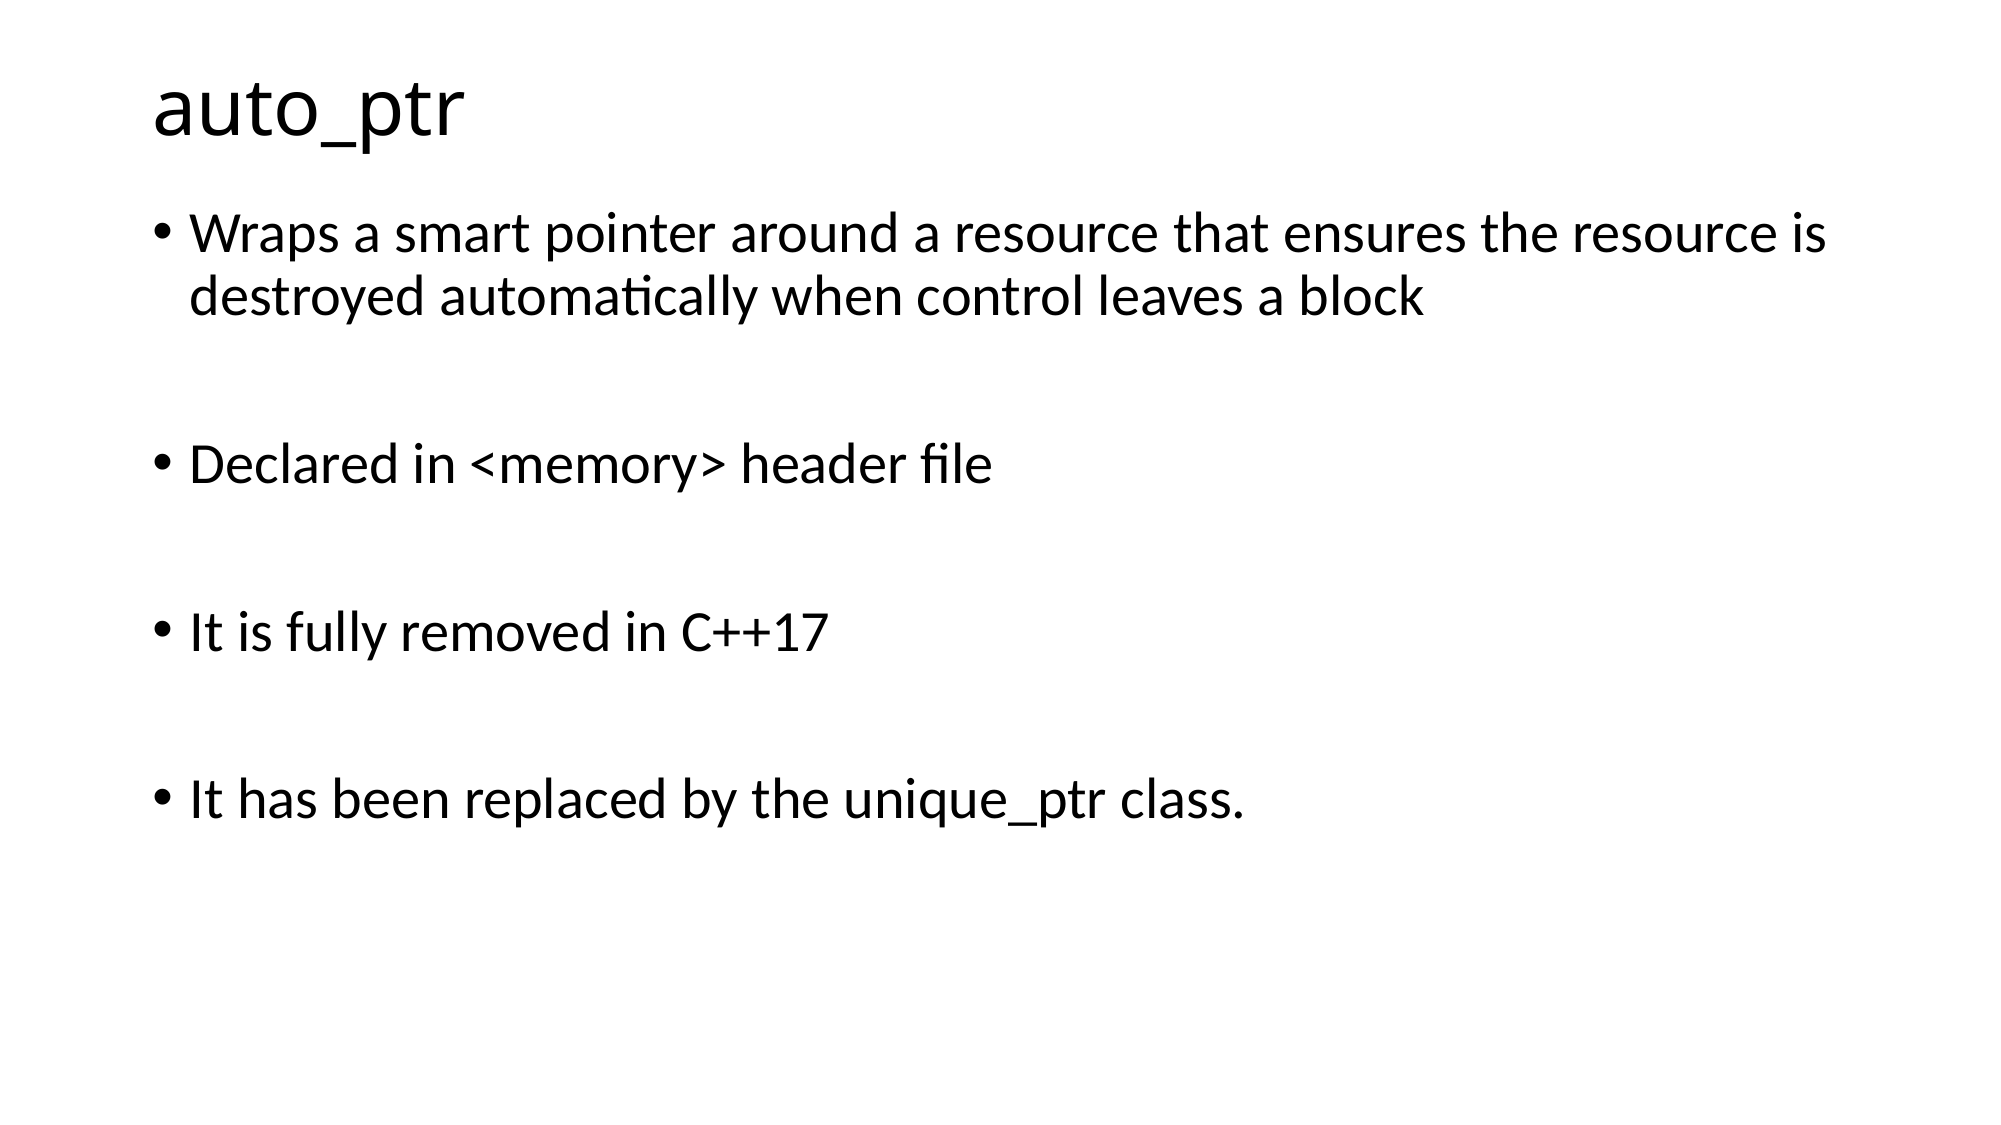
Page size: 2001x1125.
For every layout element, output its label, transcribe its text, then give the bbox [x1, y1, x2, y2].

title auto_ptr [137, 59, 1863, 161]
list Wraps a smart pointer around a resource that ensures the resource is destroyed automatically when control leaves a block Declared in <memory> header file It is fully removed in C++17 It has been replaced by the unique_ptr class. [137, 195, 1863, 1014]
